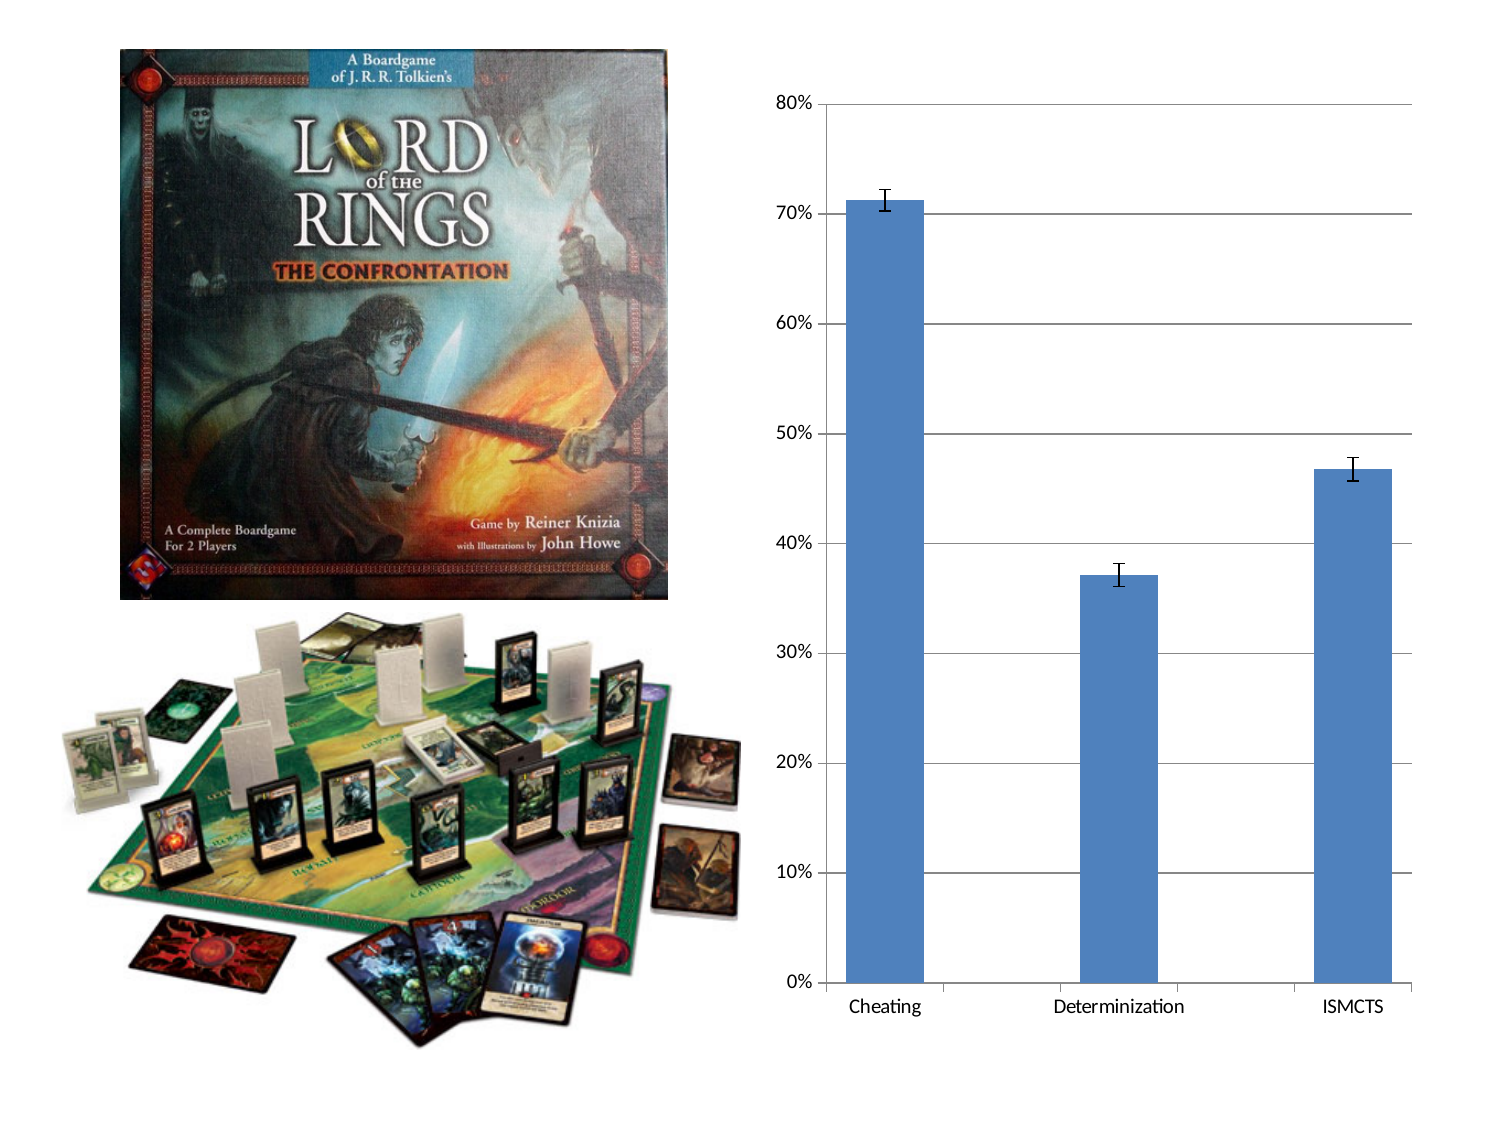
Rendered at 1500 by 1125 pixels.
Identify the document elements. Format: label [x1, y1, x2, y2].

picture [49, 612, 741, 1051]
picture [120, 49, 668, 601]
chart [762, 74, 1426, 1038]
